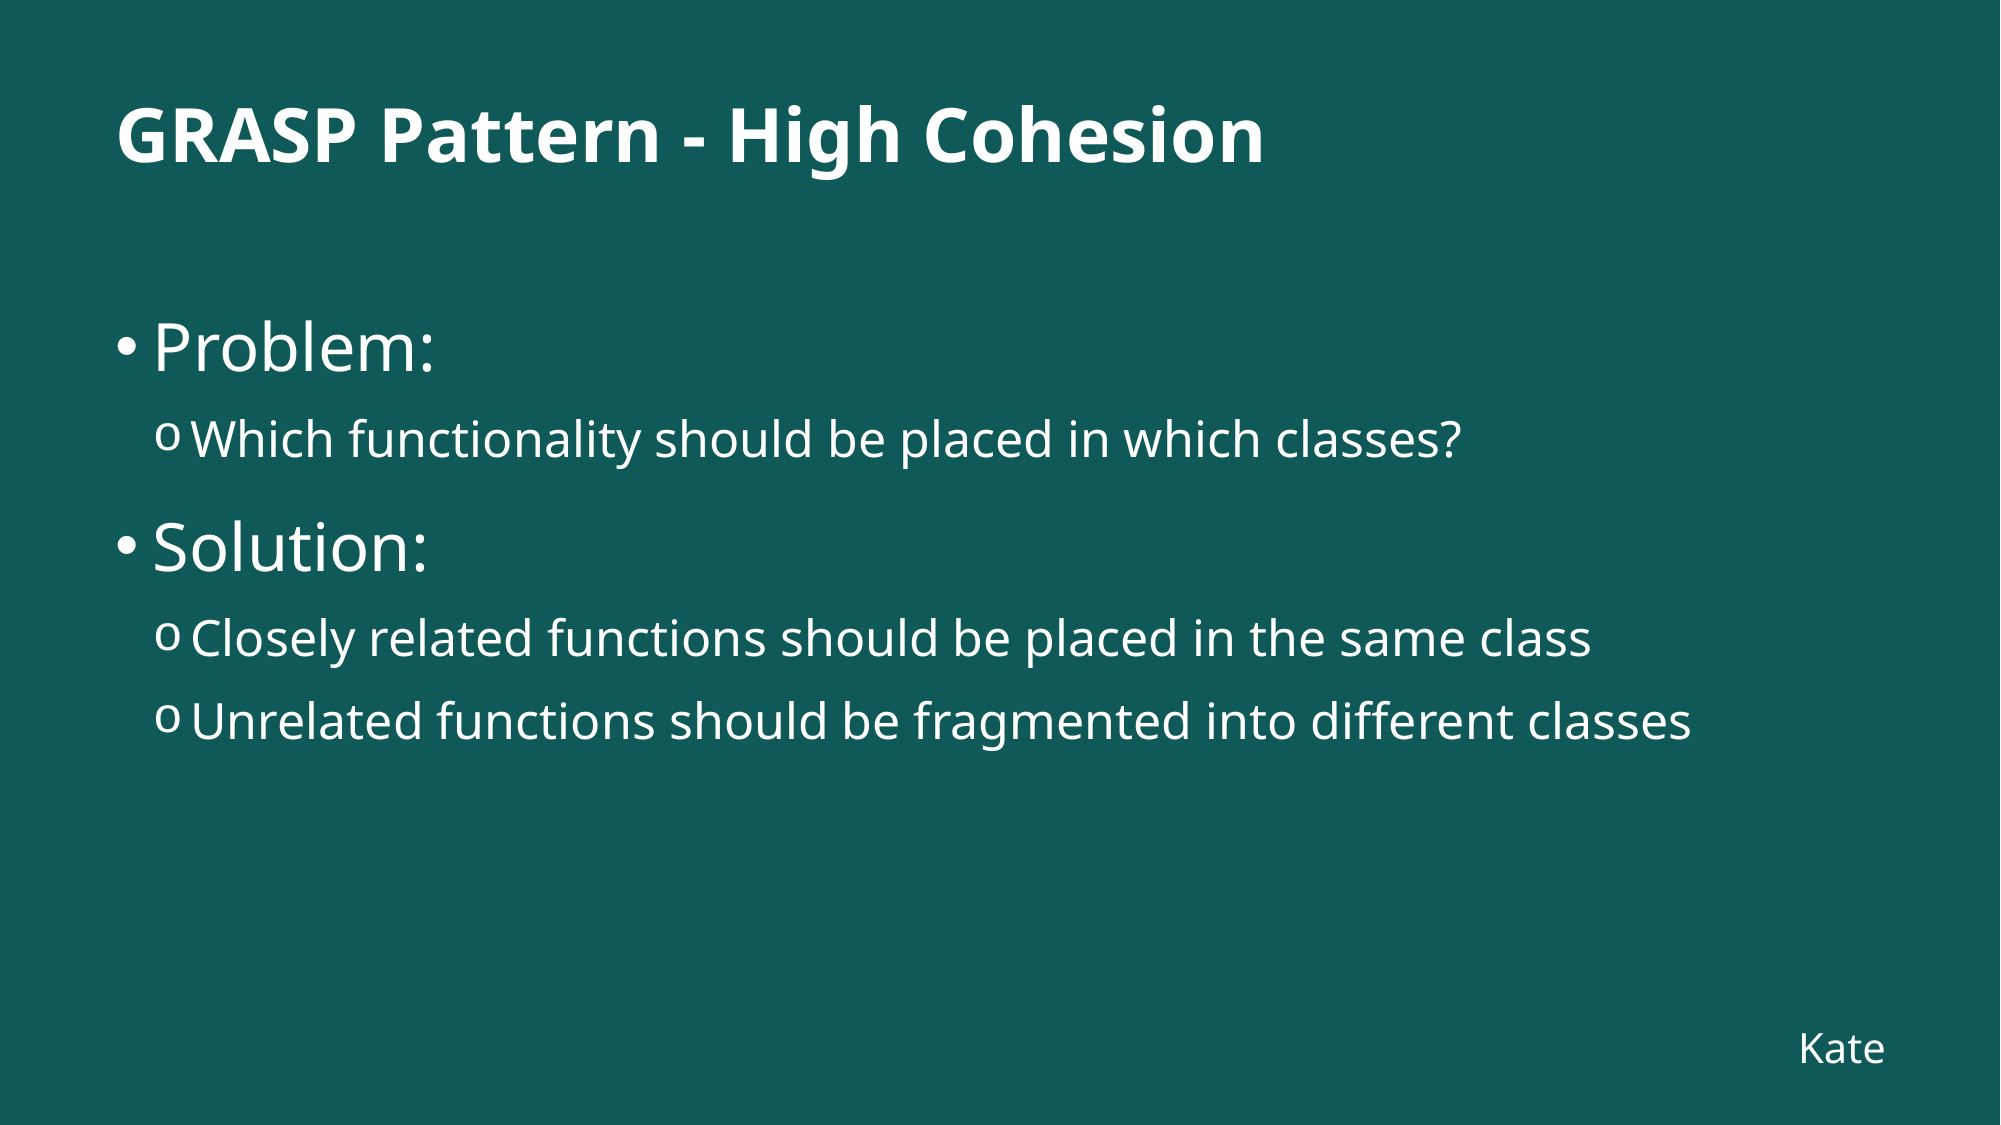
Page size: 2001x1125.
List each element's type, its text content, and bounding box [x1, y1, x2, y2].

title GRASP Pattern - High Cohesion [100, 90, 1849, 276]
text_box Kate [1783, 1014, 2000, 1080]
list Problem: Which functionality should be placed in which classes? Solution: Closely related functions should be placed in the same class Unrelated functions should be fragmented into different classes [100, 281, 1849, 1035]
